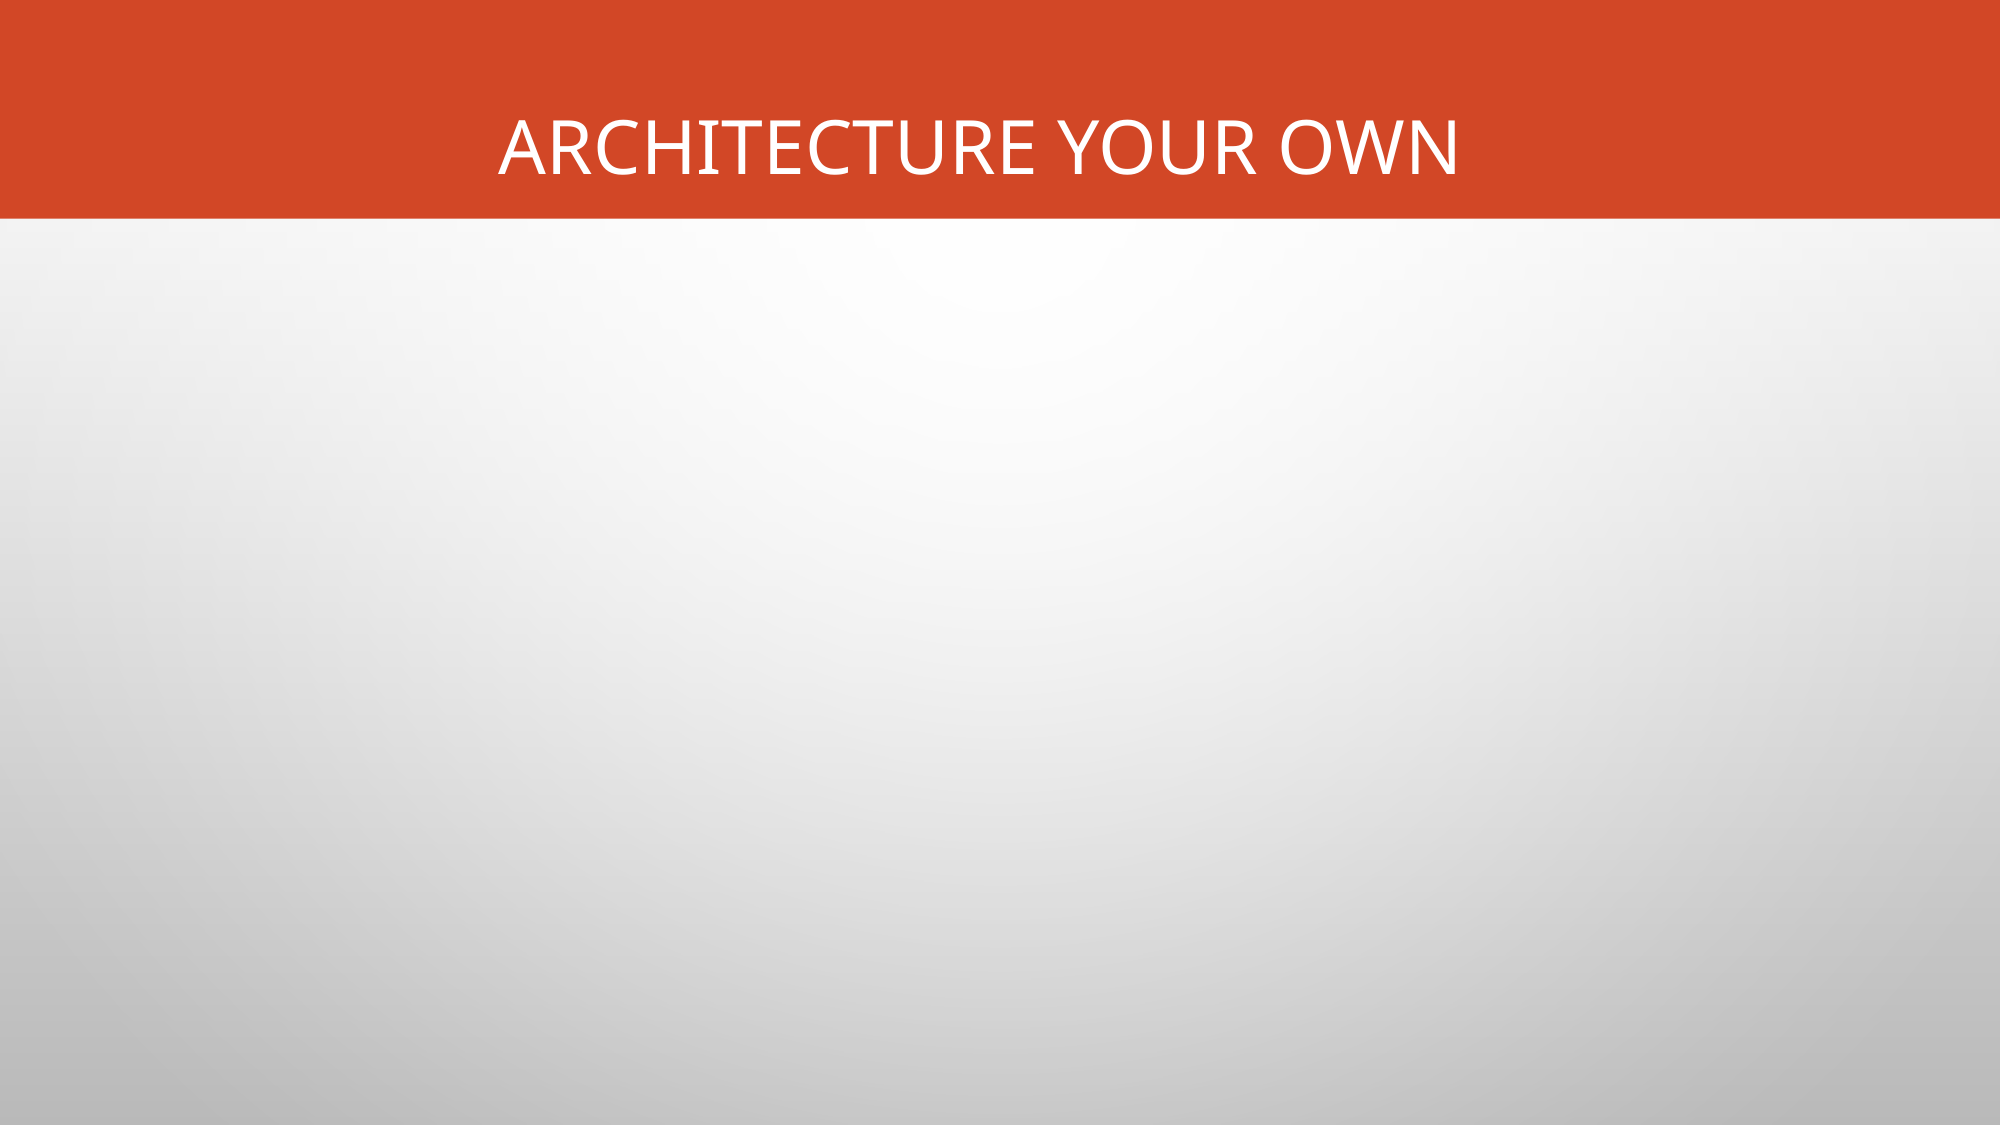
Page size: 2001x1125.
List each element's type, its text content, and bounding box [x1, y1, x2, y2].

title Architecture your own [99, 0, 1863, 199]
picture [0, 219, 2000, 1125]
